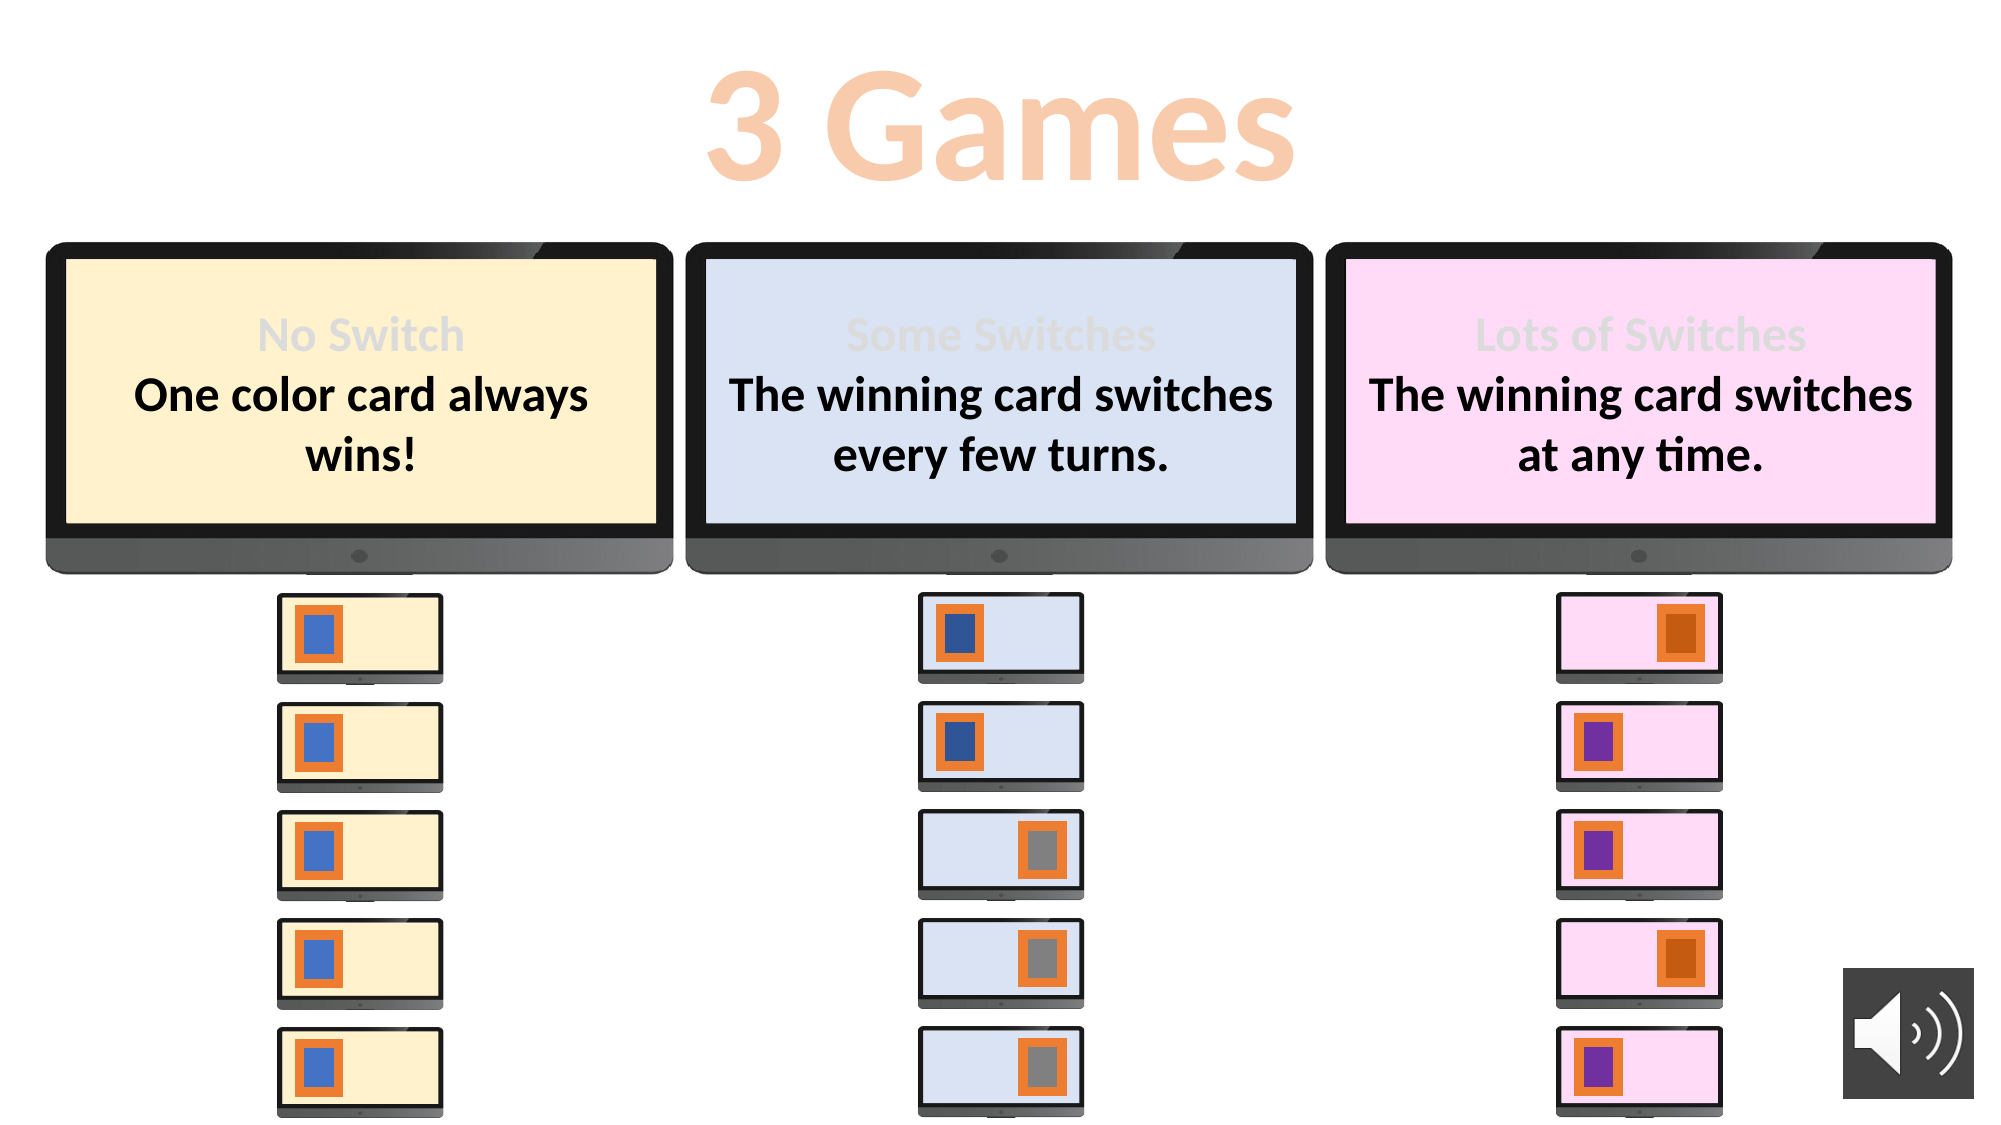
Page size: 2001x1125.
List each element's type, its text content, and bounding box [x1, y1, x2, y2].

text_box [45, 240, 676, 1118]
text_box 3 Games [686, 6, 1314, 222]
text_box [685, 240, 1316, 1118]
picture [1841, 966, 1975, 1100]
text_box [1324, 240, 1955, 1118]
